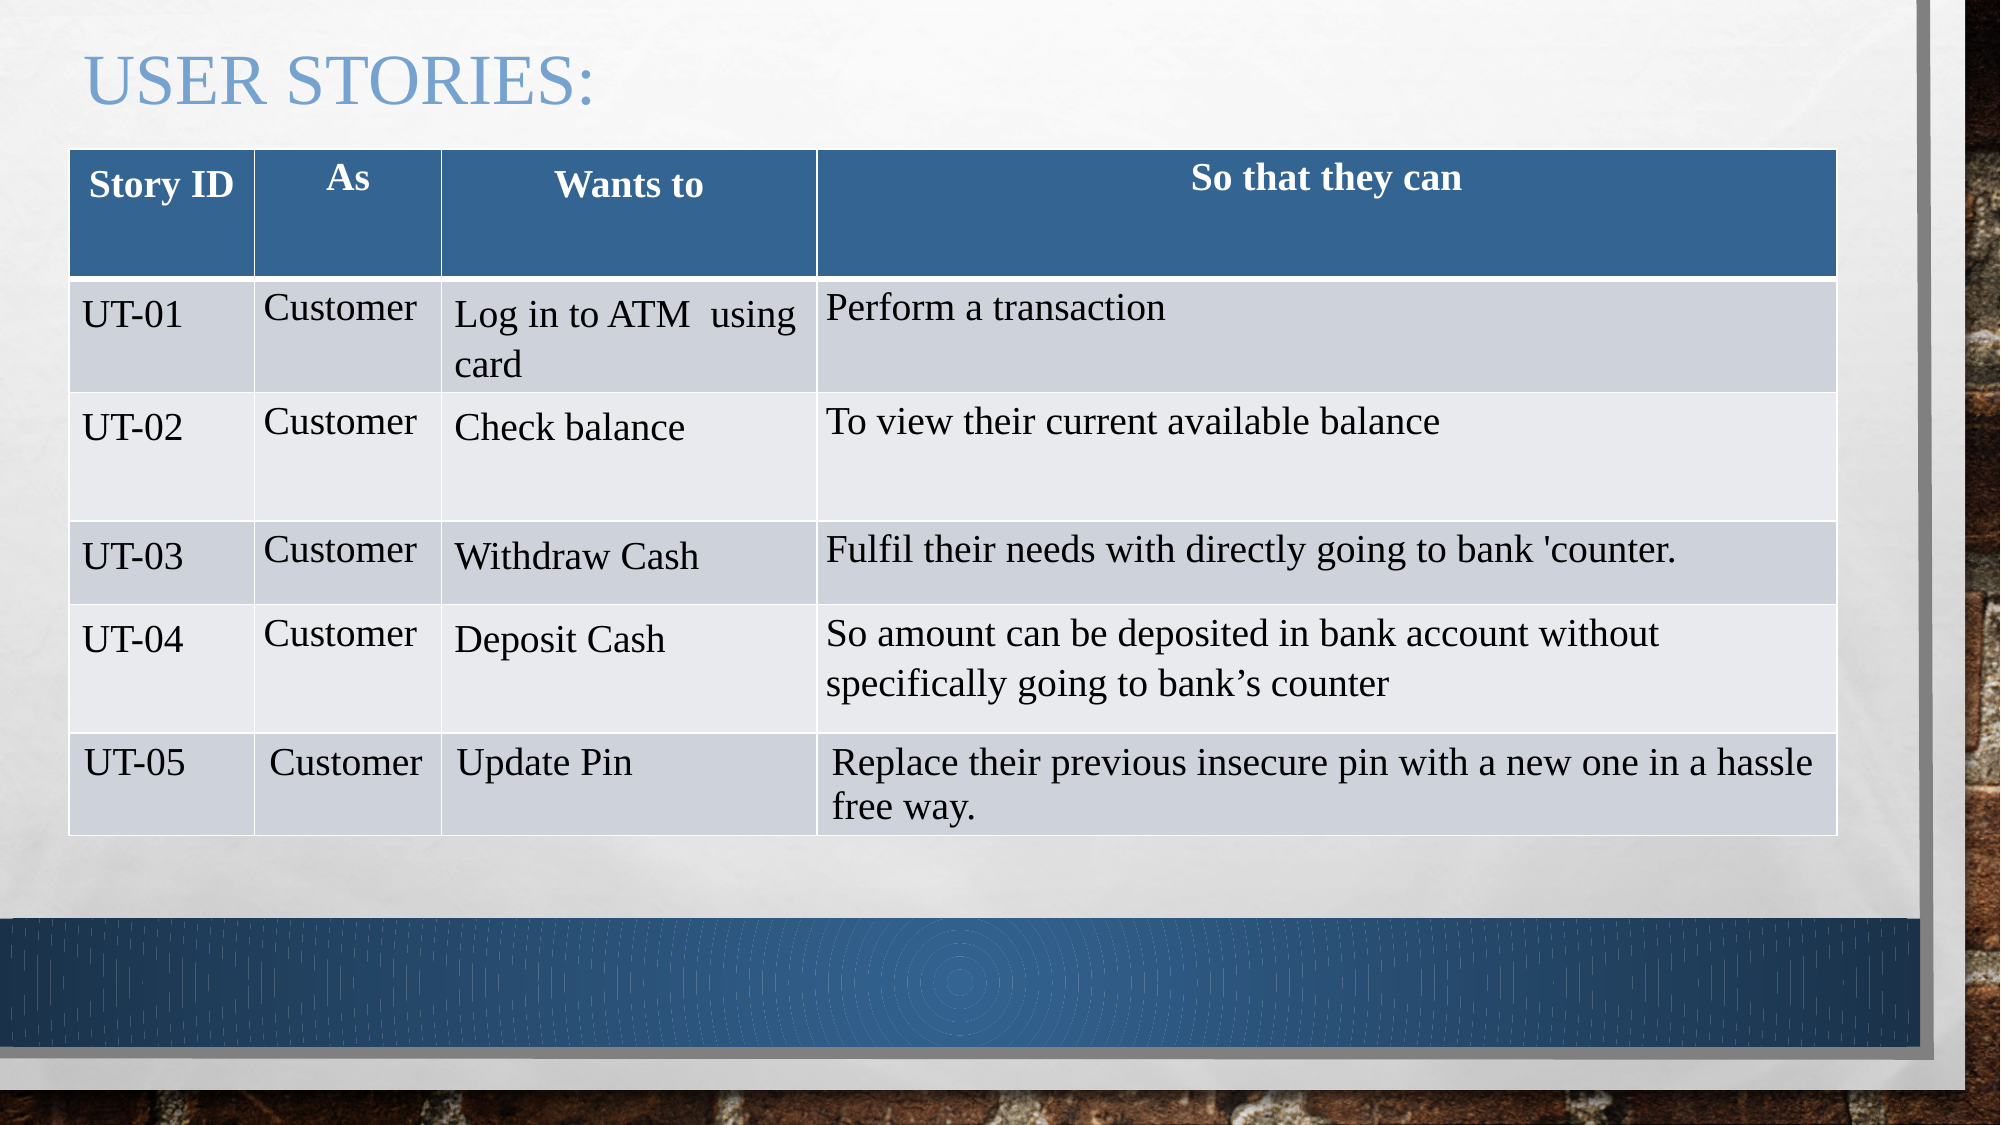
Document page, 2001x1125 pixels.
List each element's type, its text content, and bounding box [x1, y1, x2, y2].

table_header So that they can [818, 150, 1836, 276]
picture [0, 0, 2000, 1125]
table_header Story ID [70, 150, 254, 276]
table_cell Customer [255, 522, 441, 604]
table_cell Deposit Cash [442, 605, 816, 732]
table_cell UT-05 [70, 734, 254, 835]
table_cell Update Pin [442, 734, 816, 835]
table_cell UT-01 [70, 282, 254, 392]
table_cell So amount can be deposited in bank account without specifically going to bank’s counter [818, 605, 1836, 732]
table_cell Log in to ATM using card [442, 282, 816, 392]
table_cell Customer [255, 282, 441, 392]
table_cell UT-02 [70, 393, 254, 520]
table_cell Replace their previous insecure pin with a new one in a hassle free way. [818, 734, 1836, 835]
table_cell Perform a transaction [818, 282, 1836, 392]
table_header Wants to [442, 150, 816, 276]
table_cell To view their current available balance [818, 393, 1836, 520]
table_cell Customer [255, 605, 441, 732]
table_cell Customer [255, 734, 441, 835]
table_cell Check balance [442, 393, 816, 520]
table_cell Withdraw Cash [442, 522, 816, 604]
title User Stories: [69, 34, 1775, 129]
table_cell Customer [255, 393, 441, 520]
table_cell UT-04 [70, 605, 254, 732]
table_cell UT-03 [70, 522, 254, 604]
table_header As [255, 150, 441, 276]
table_cell Fulfil their needs with directly going to bank 'counter. [818, 522, 1836, 604]
